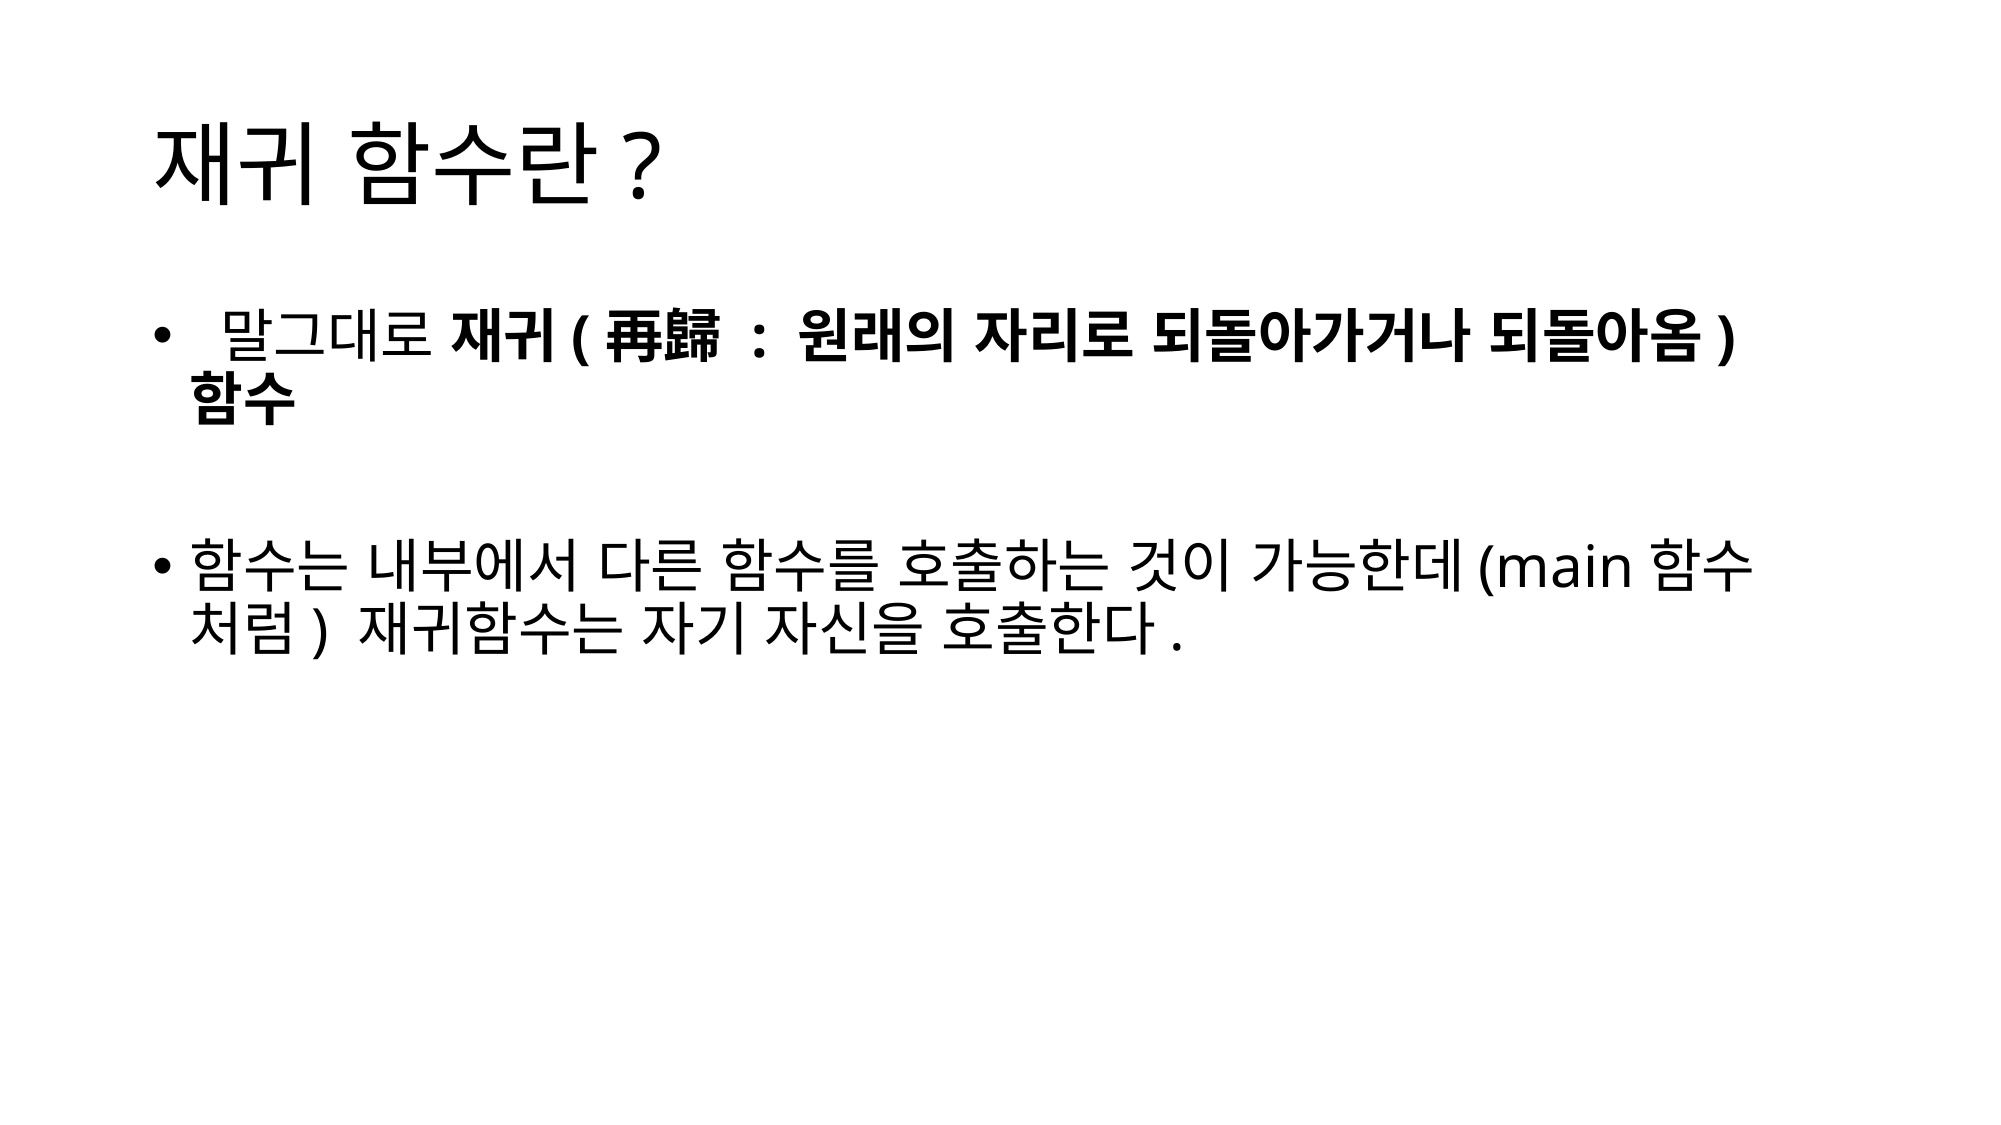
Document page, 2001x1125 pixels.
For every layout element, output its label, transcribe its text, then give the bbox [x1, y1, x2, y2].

list 말그대로 재귀(再歸 : 원래의 자리로 되돌아가거나 되돌아옴) 함수 함수는 내부에서 다른 함수를 호출하는 것이 가능한데(main함수 처럼) 재귀함수는 자기 자신을 호출한다. [137, 299, 1863, 1014]
title 재귀 함수란? [137, 59, 1863, 278]
